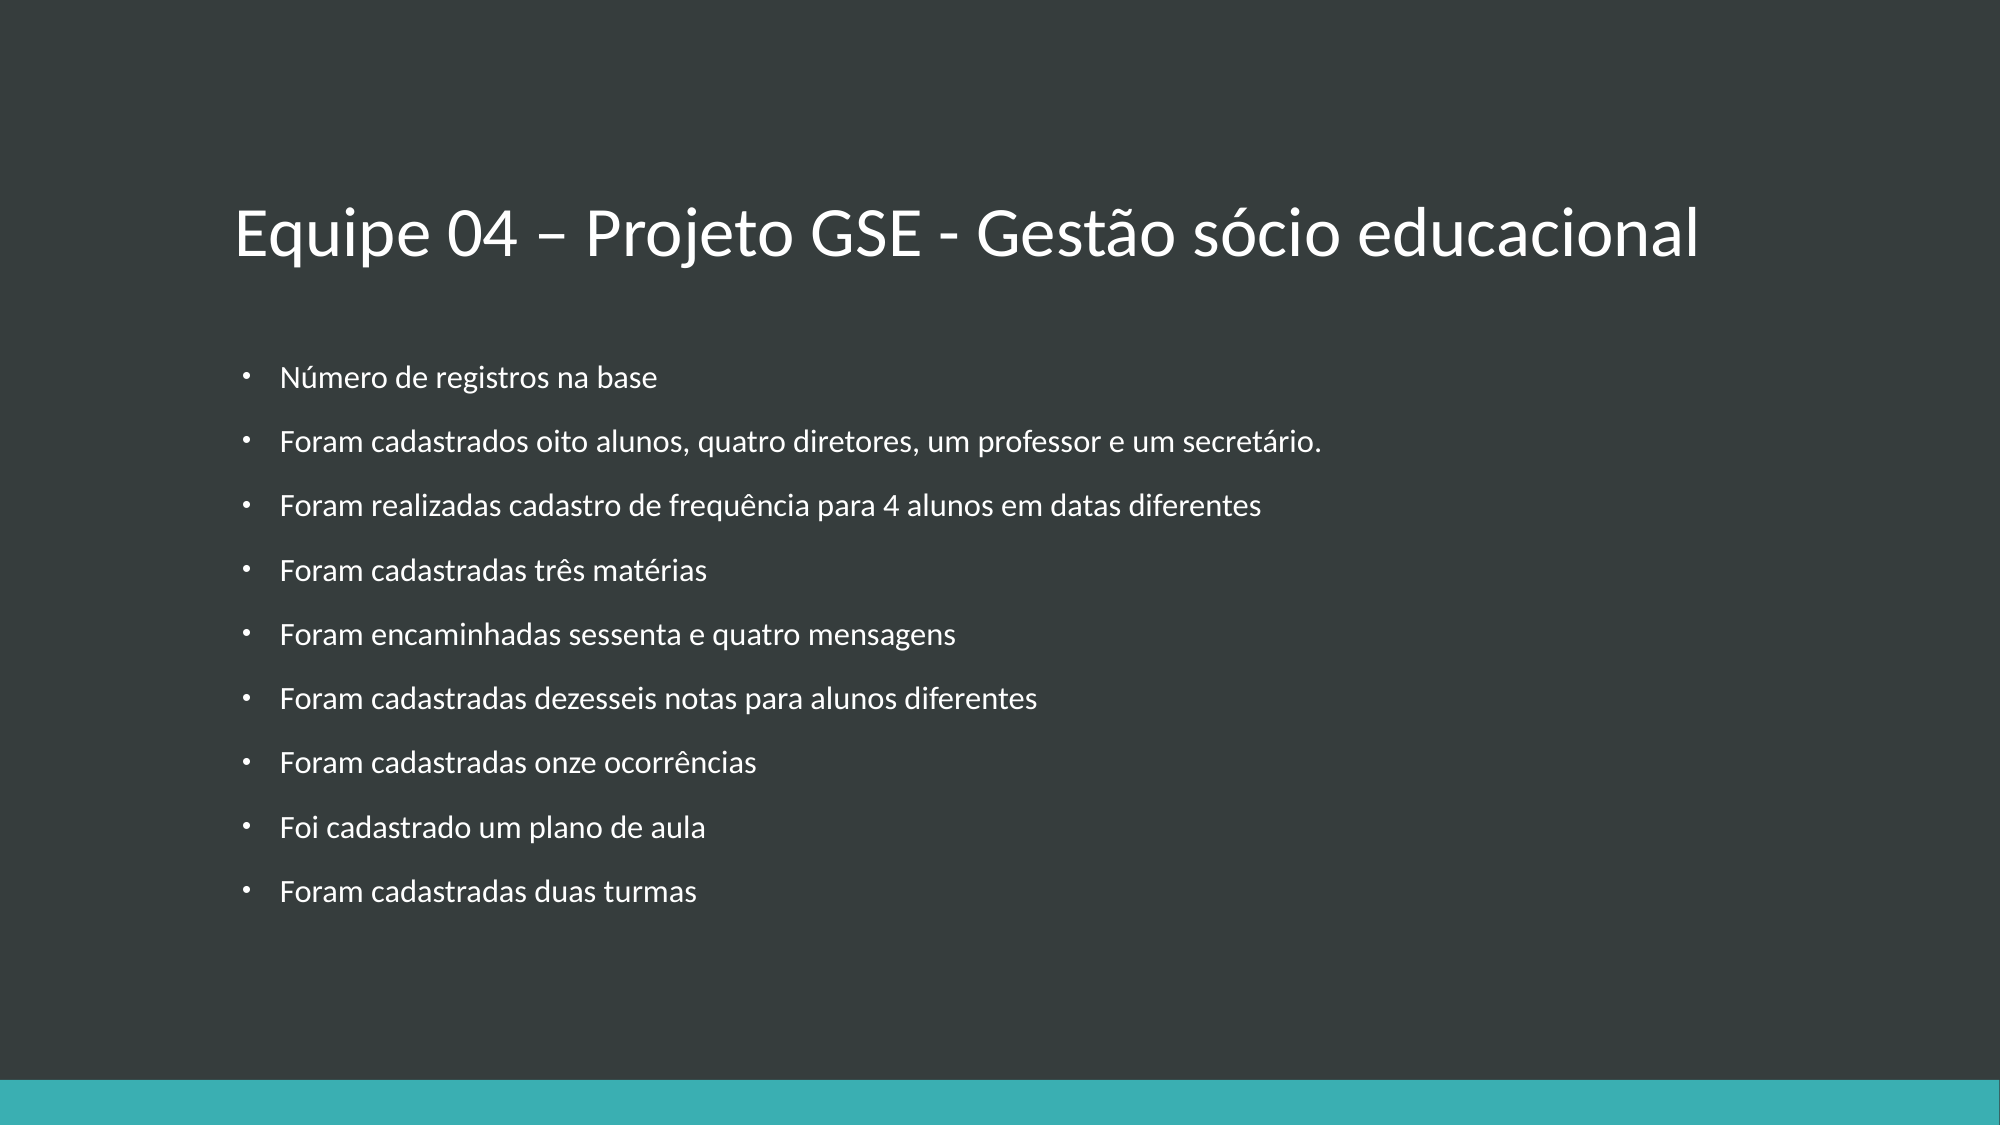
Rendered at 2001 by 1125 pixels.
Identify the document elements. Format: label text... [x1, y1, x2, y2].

title Equipe 04 – Projeto GSE - Gestão sócio educacional [219, 76, 1780, 279]
text_box Número de registros na base Foram cadastrados oito alunos, quatro diretores, um professor e um secretário. Foram realizadas cadastro de frequência para 4 alunos em datas diferentes Foram cadastradas três matérias Foram encaminhadas sessenta e quatro mensagens Foram cadastradas dezesseis notas para alunos diferentes Foram cadastradas onze ocorrências Foi cadastrado um plano de aula Foram cadastradas duas turmas [219, 352, 1904, 989]
